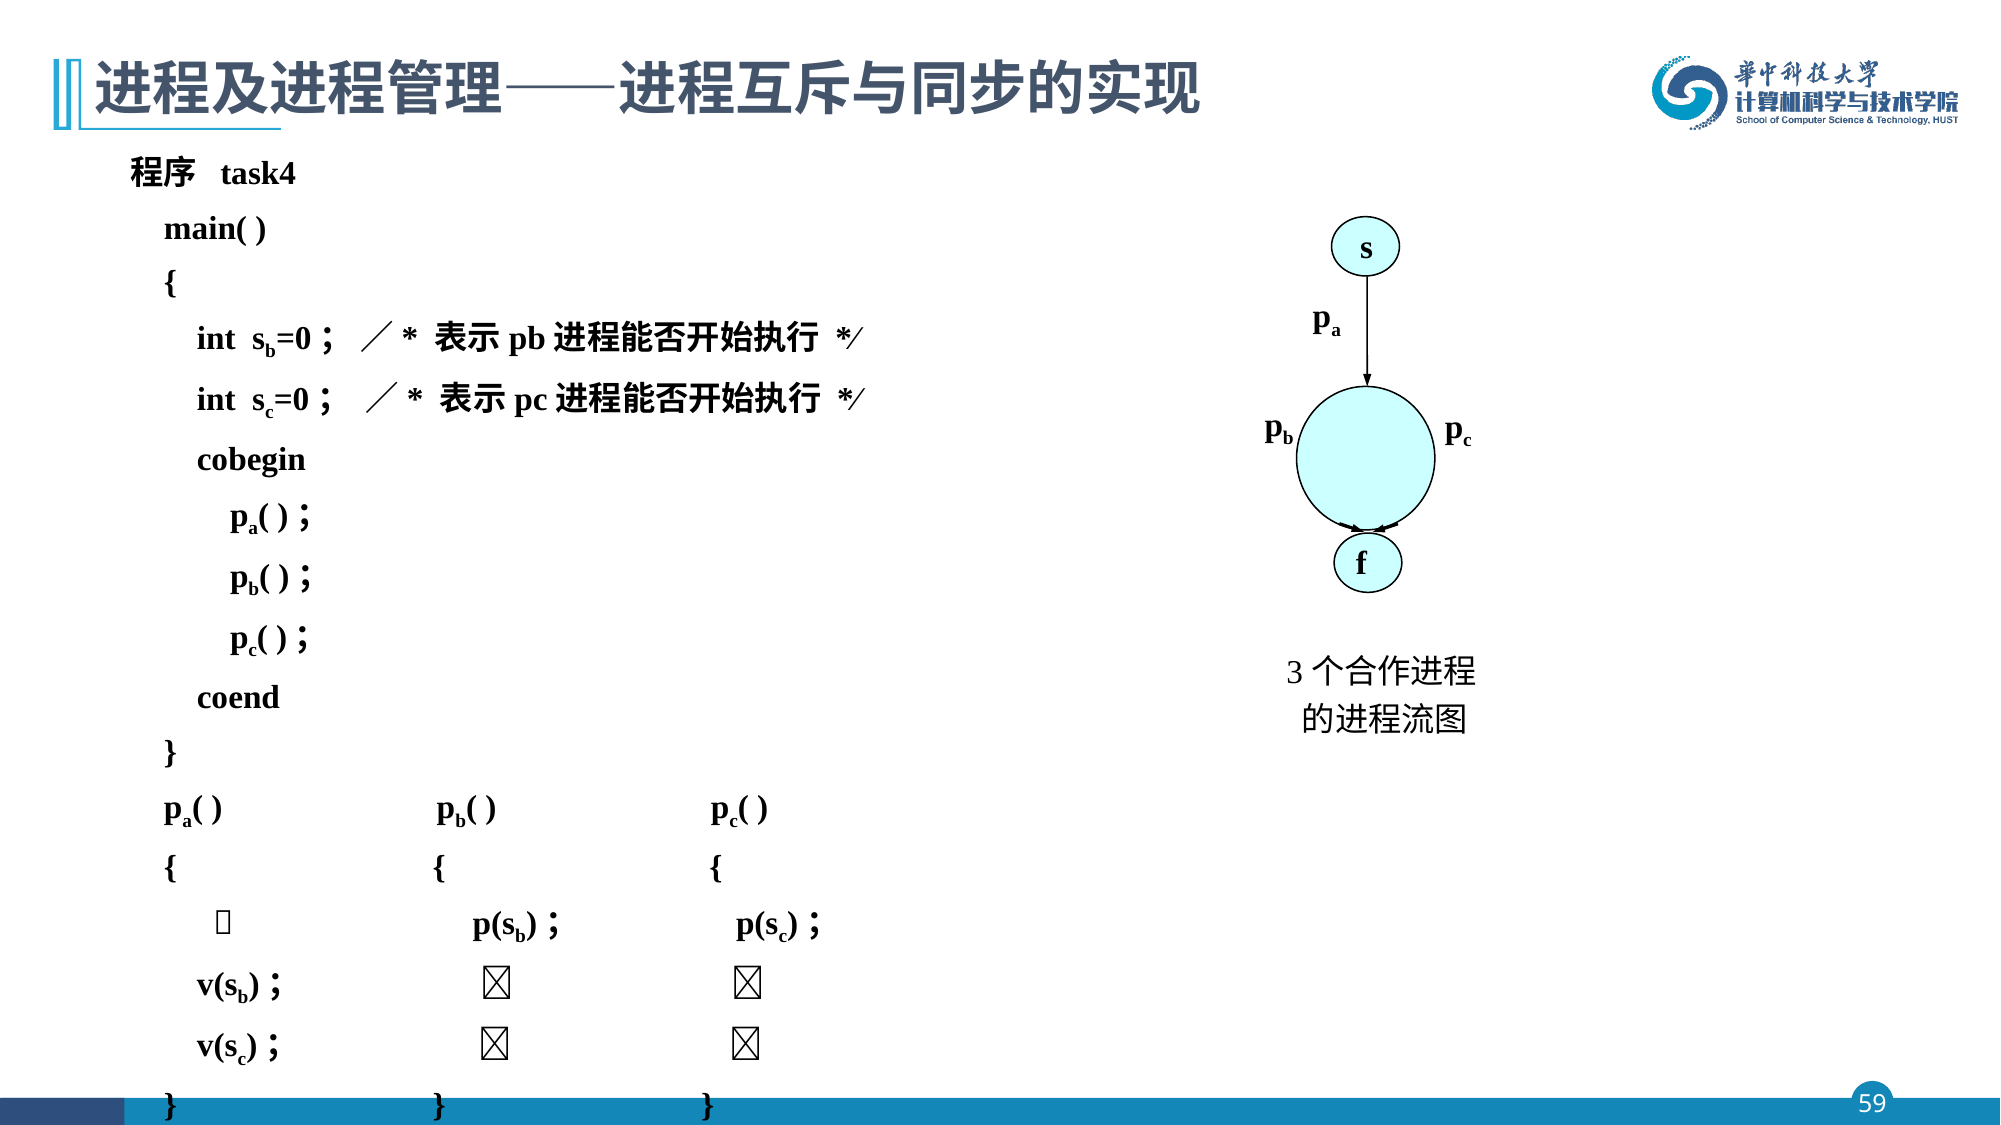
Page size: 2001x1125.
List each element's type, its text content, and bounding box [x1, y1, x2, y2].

picture [1653, 56, 1958, 130]
text_box 3个合作进程 的进程流图 [1271, 635, 1520, 746]
picture [1653, 56, 1678, 79]
text_box 程序 task4 main( ) { int sb=0； ∕* 表示pb进程能否开始执行 *∕ int sc=0； ∕* 表示pc进程能否开始执行 *∕ cobegin pa( )； pb( )； pc( )； coend } pa( ) pb( ) pc( ) { { {  p(sb)； p(sc)； v(sb)；   v(sc)；   } } } [116, 136, 1000, 1125]
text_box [1249, 216, 1503, 593]
title 进程及进程管理——进程互斥与同步的实现 [80, 51, 1653, 137]
